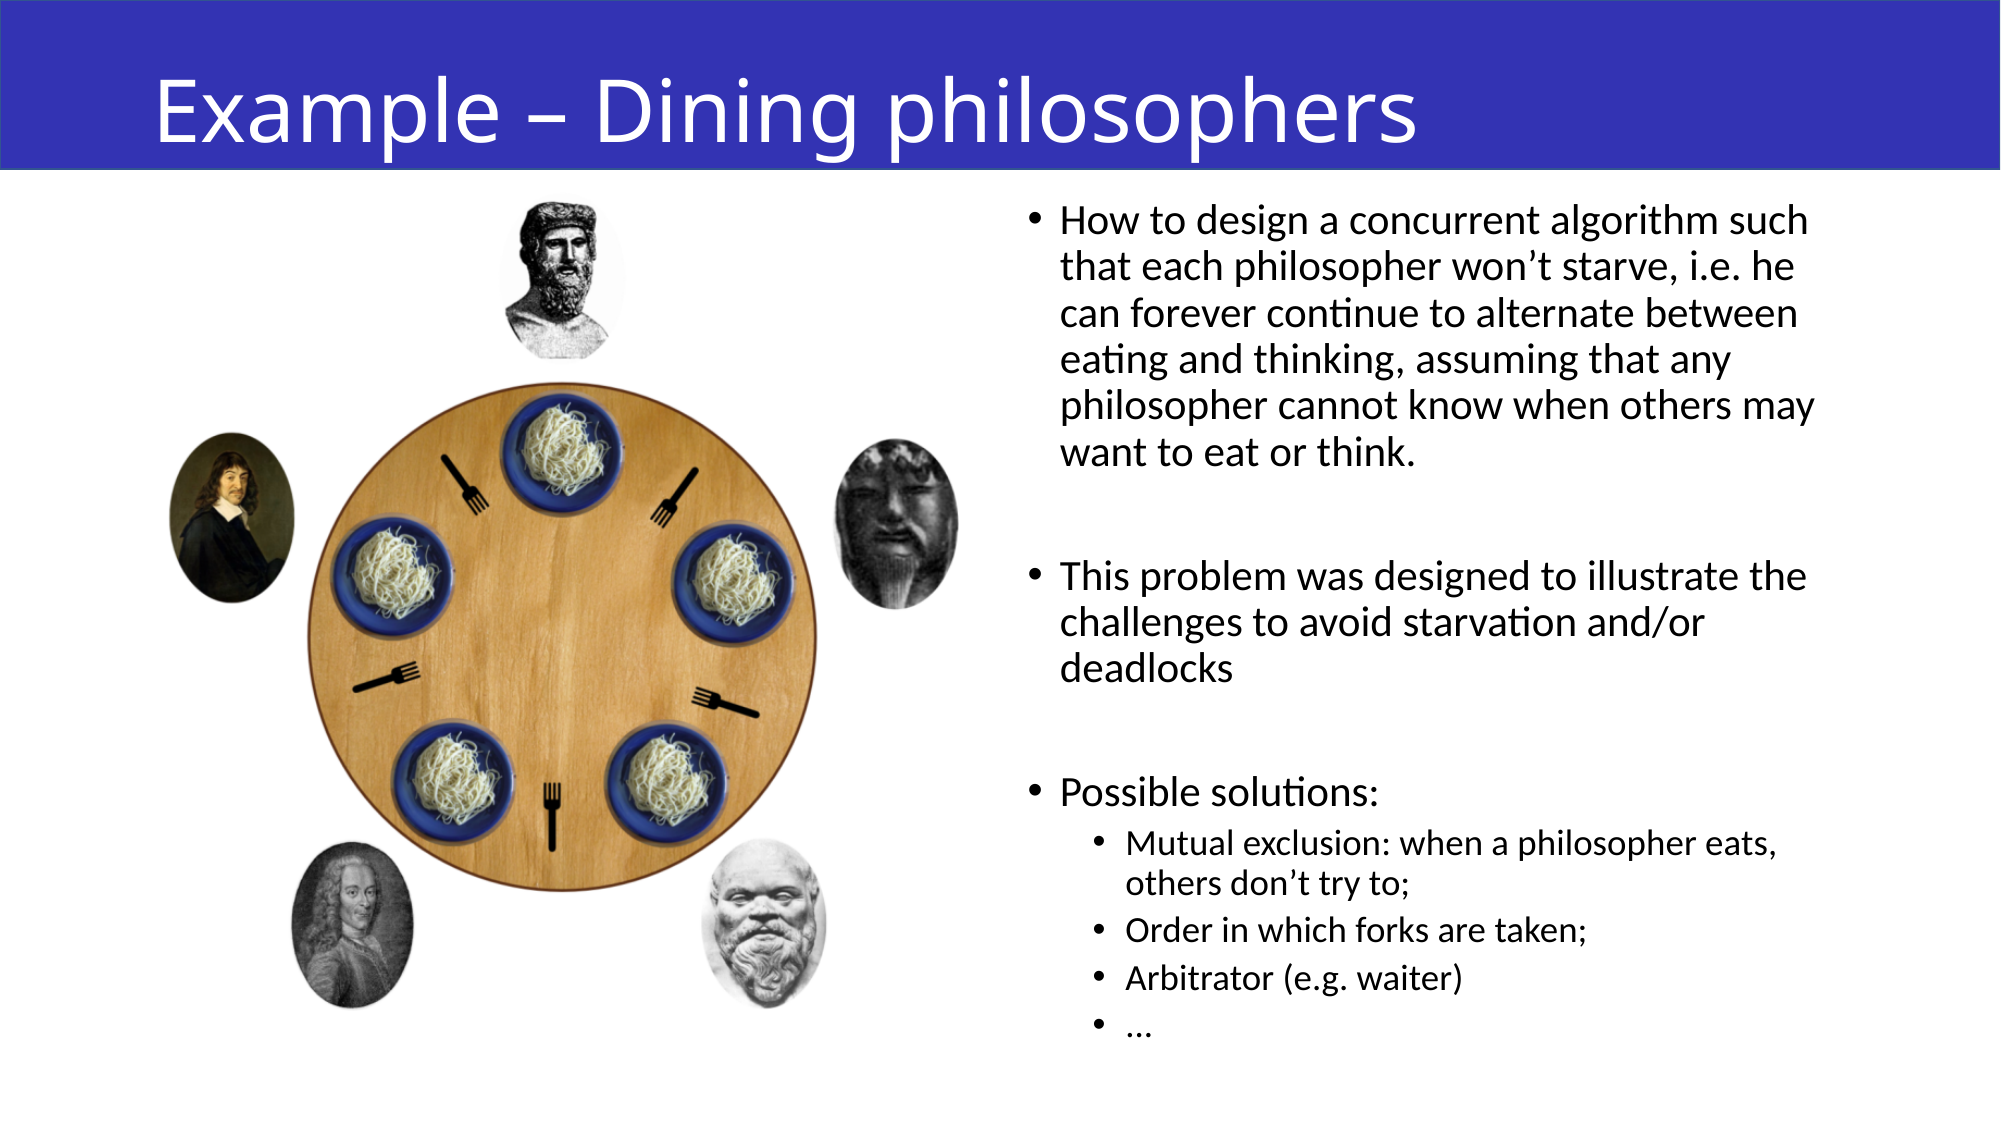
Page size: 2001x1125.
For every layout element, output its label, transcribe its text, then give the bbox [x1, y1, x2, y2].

title Example – Dining philosophers [137, 59, 1863, 170]
list How to design a concurrent algorithm such that each philosopher won’t starve, i.e. he can forever continue to alternate between eating and thinking, assuming that any philosopher cannot know when others may want to eat or think. This problem was designed to illustrate the challenges to avoid starvation and/or deadlocks Possible solutions: Mutual exclusion: when a philosopher eats, others don’t try to; Order in which forks are taken; Arbitrator (e.g. waiter) ... [1012, 189, 1863, 1066]
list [165, 189, 960, 1014]
